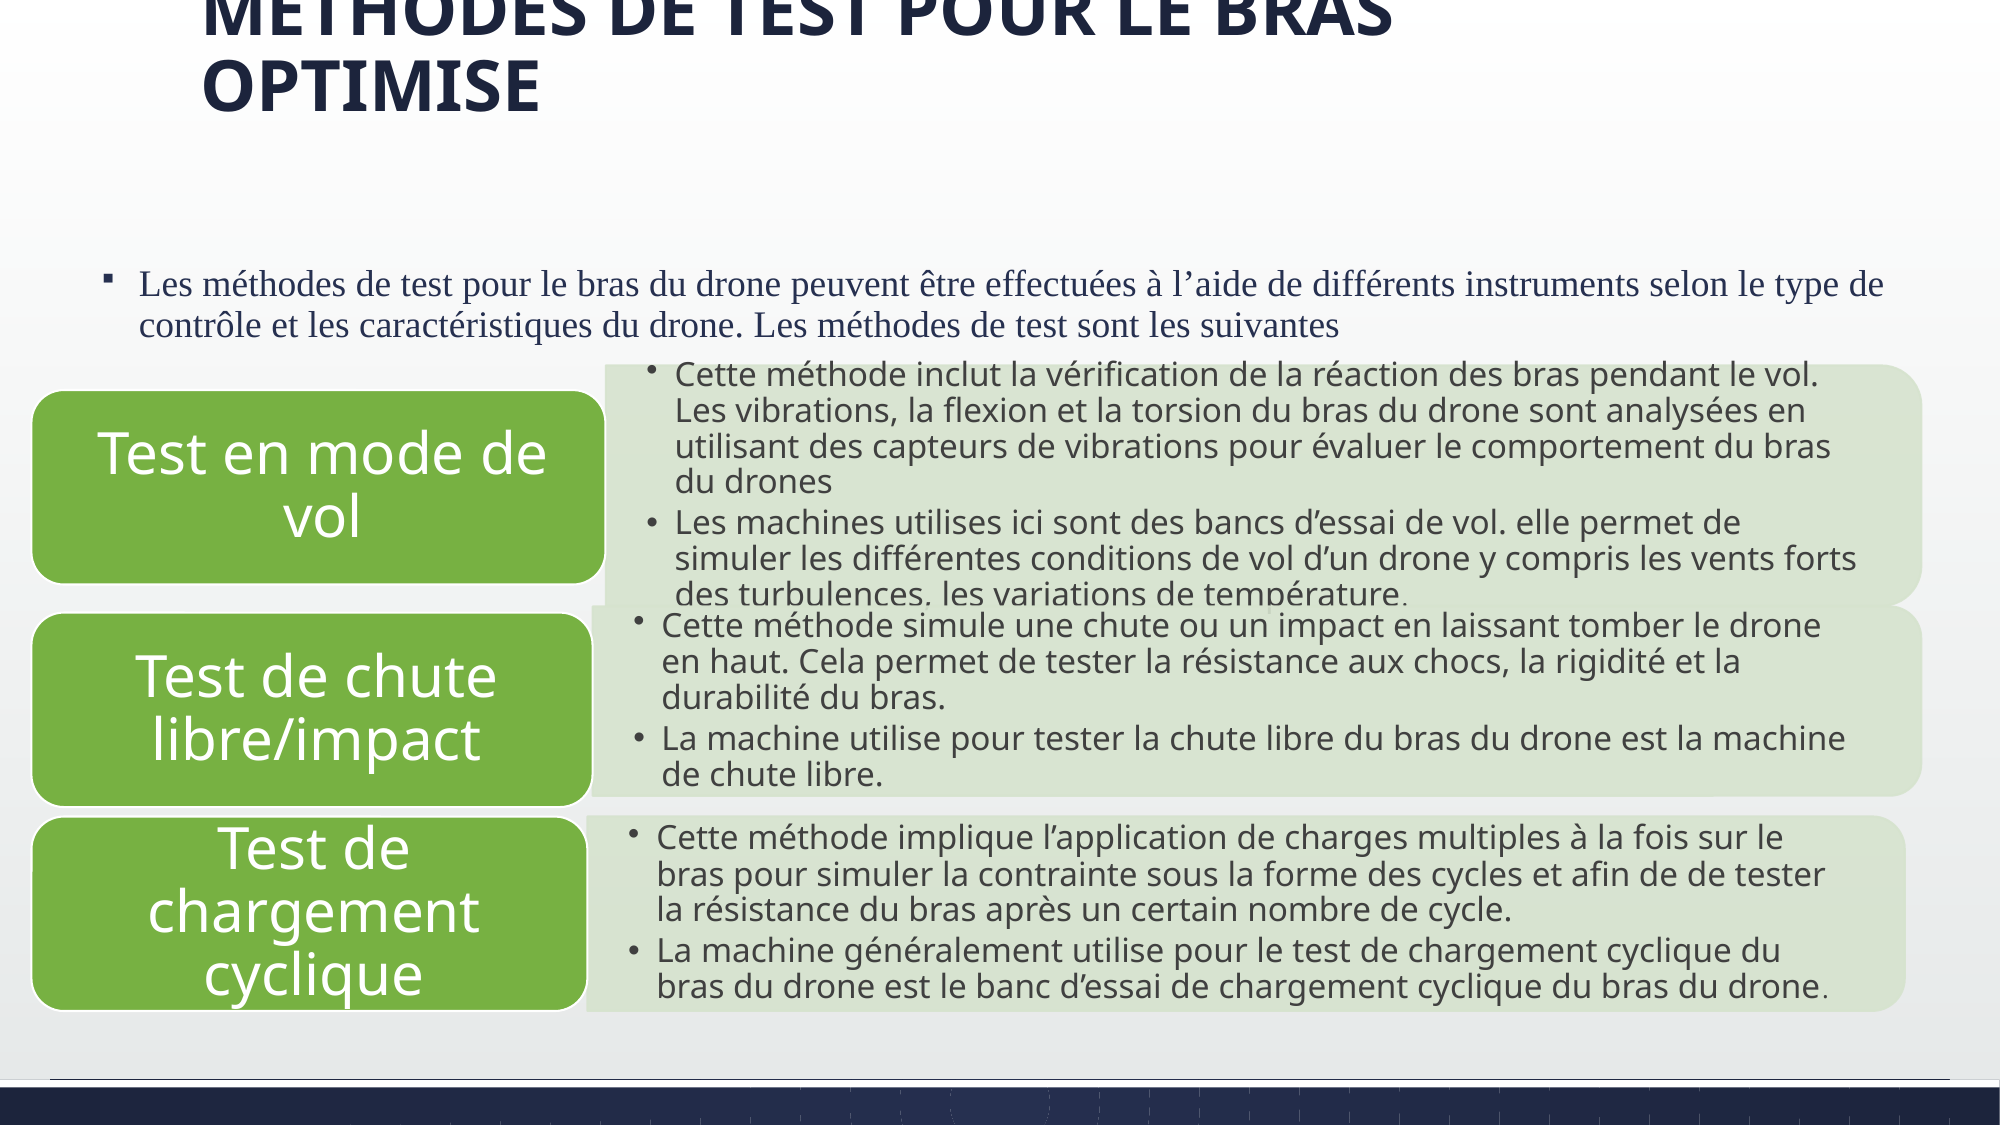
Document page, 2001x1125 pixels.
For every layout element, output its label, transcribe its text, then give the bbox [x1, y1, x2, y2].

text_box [31, 361, 1922, 1012]
list Les méthodes de test pour le bras du drone peuvent être effectuées à l’aide de différents instruments selon le type de contrôle et les caractéristiques du drone. Les méthodes de test sont les suivantes [78, 184, 1957, 1059]
title METHODES DE TEST POUR LE BRAS OPTIMISE [184, 16, 1745, 184]
